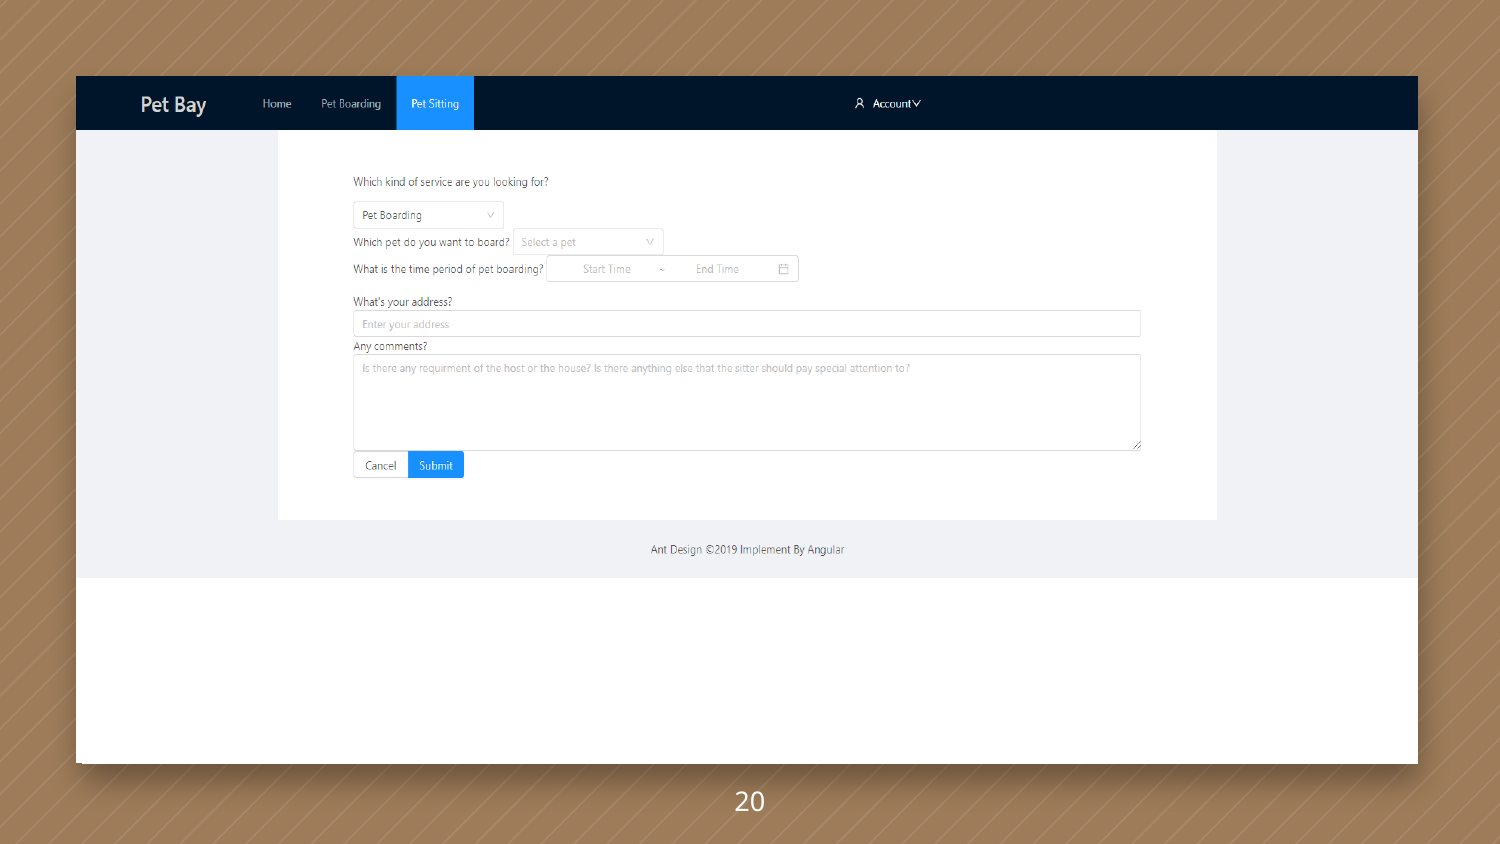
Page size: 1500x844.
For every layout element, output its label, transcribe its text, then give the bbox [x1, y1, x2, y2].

slide_number 20 [0, 762, 1500, 844]
picture [76, 76, 1419, 763]
